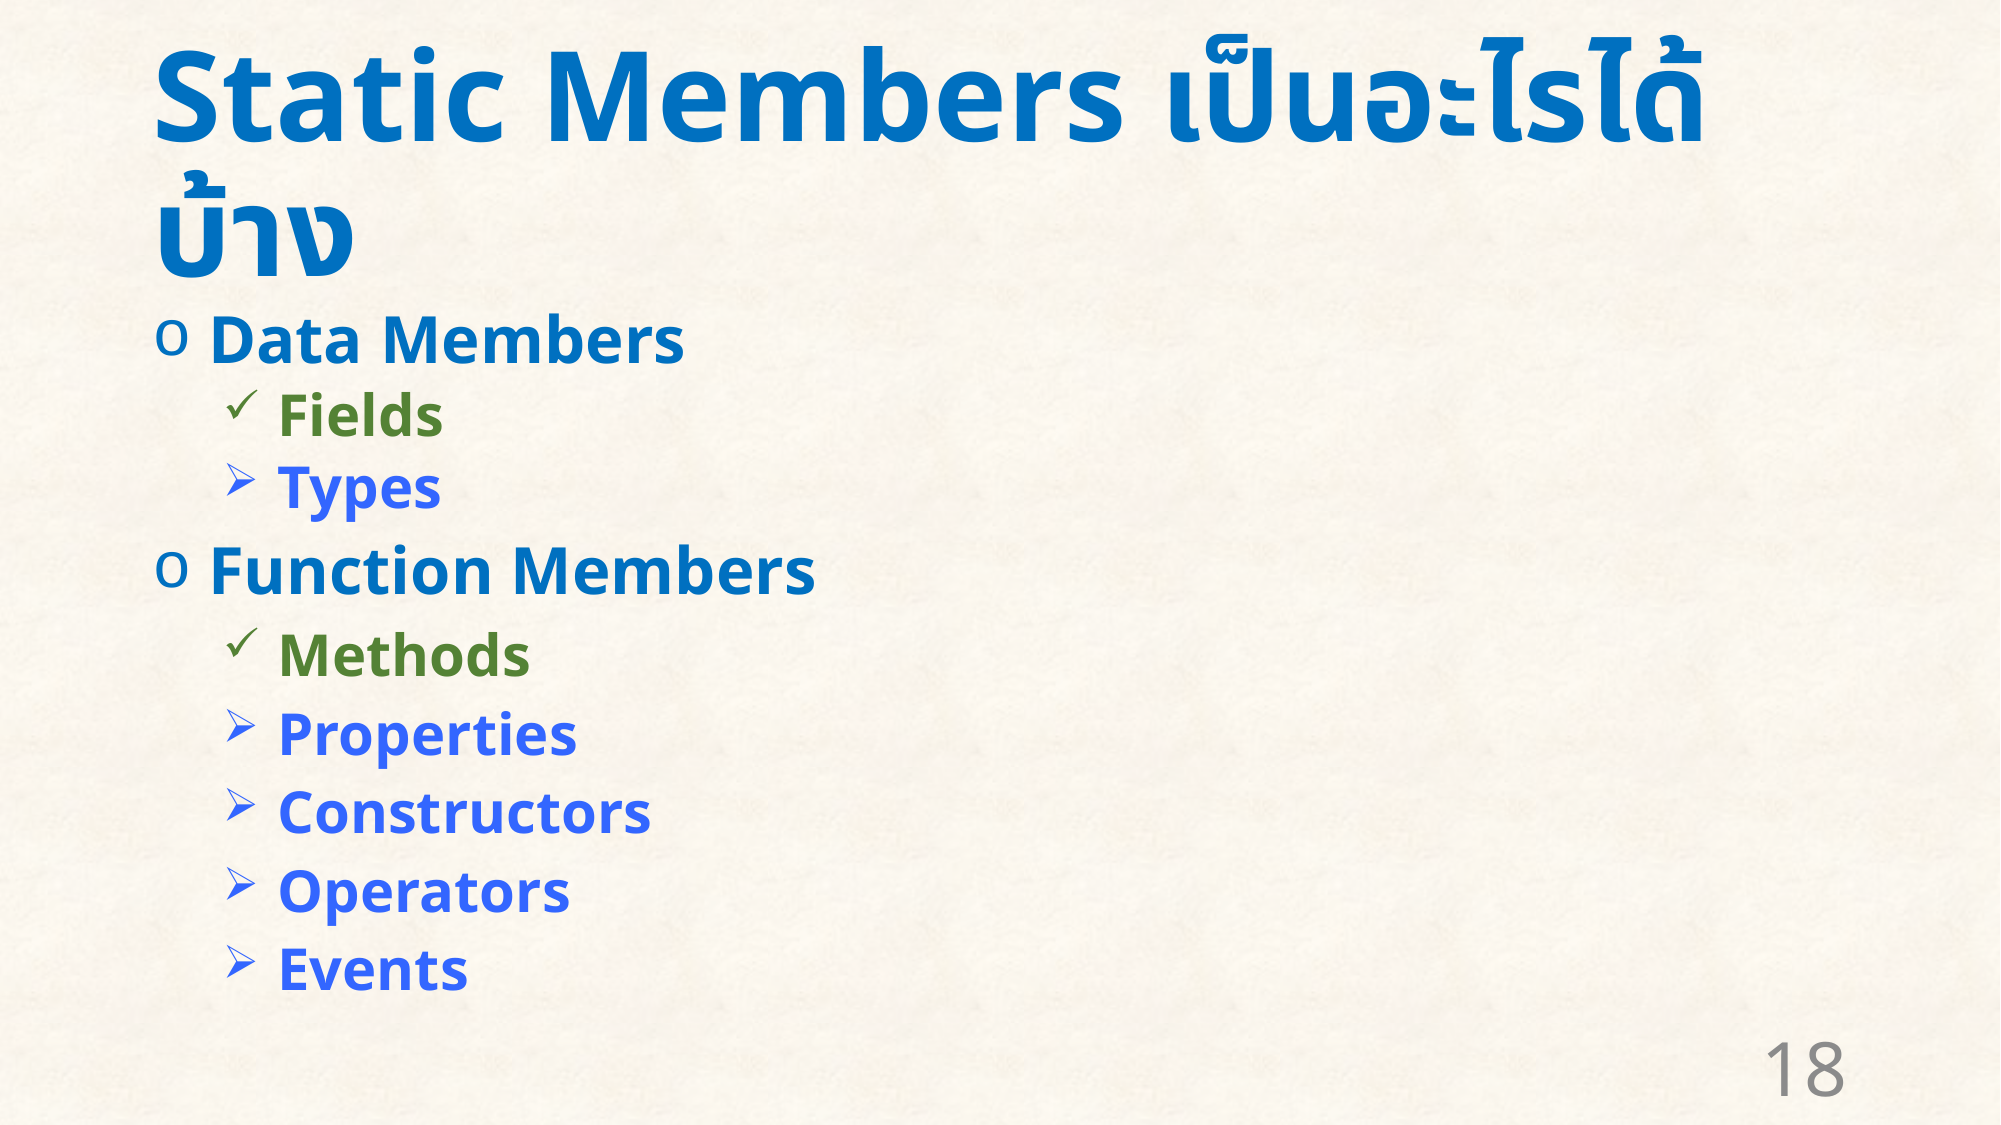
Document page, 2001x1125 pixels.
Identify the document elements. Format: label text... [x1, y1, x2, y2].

list Data Members Fields Types Function Members Methods Properties Constructors Operators Events [137, 299, 1863, 1014]
title Static Members เป็นอะไรได้บ้าง [137, 59, 1863, 278]
slide_number 18 [1412, 1042, 1863, 1103]
